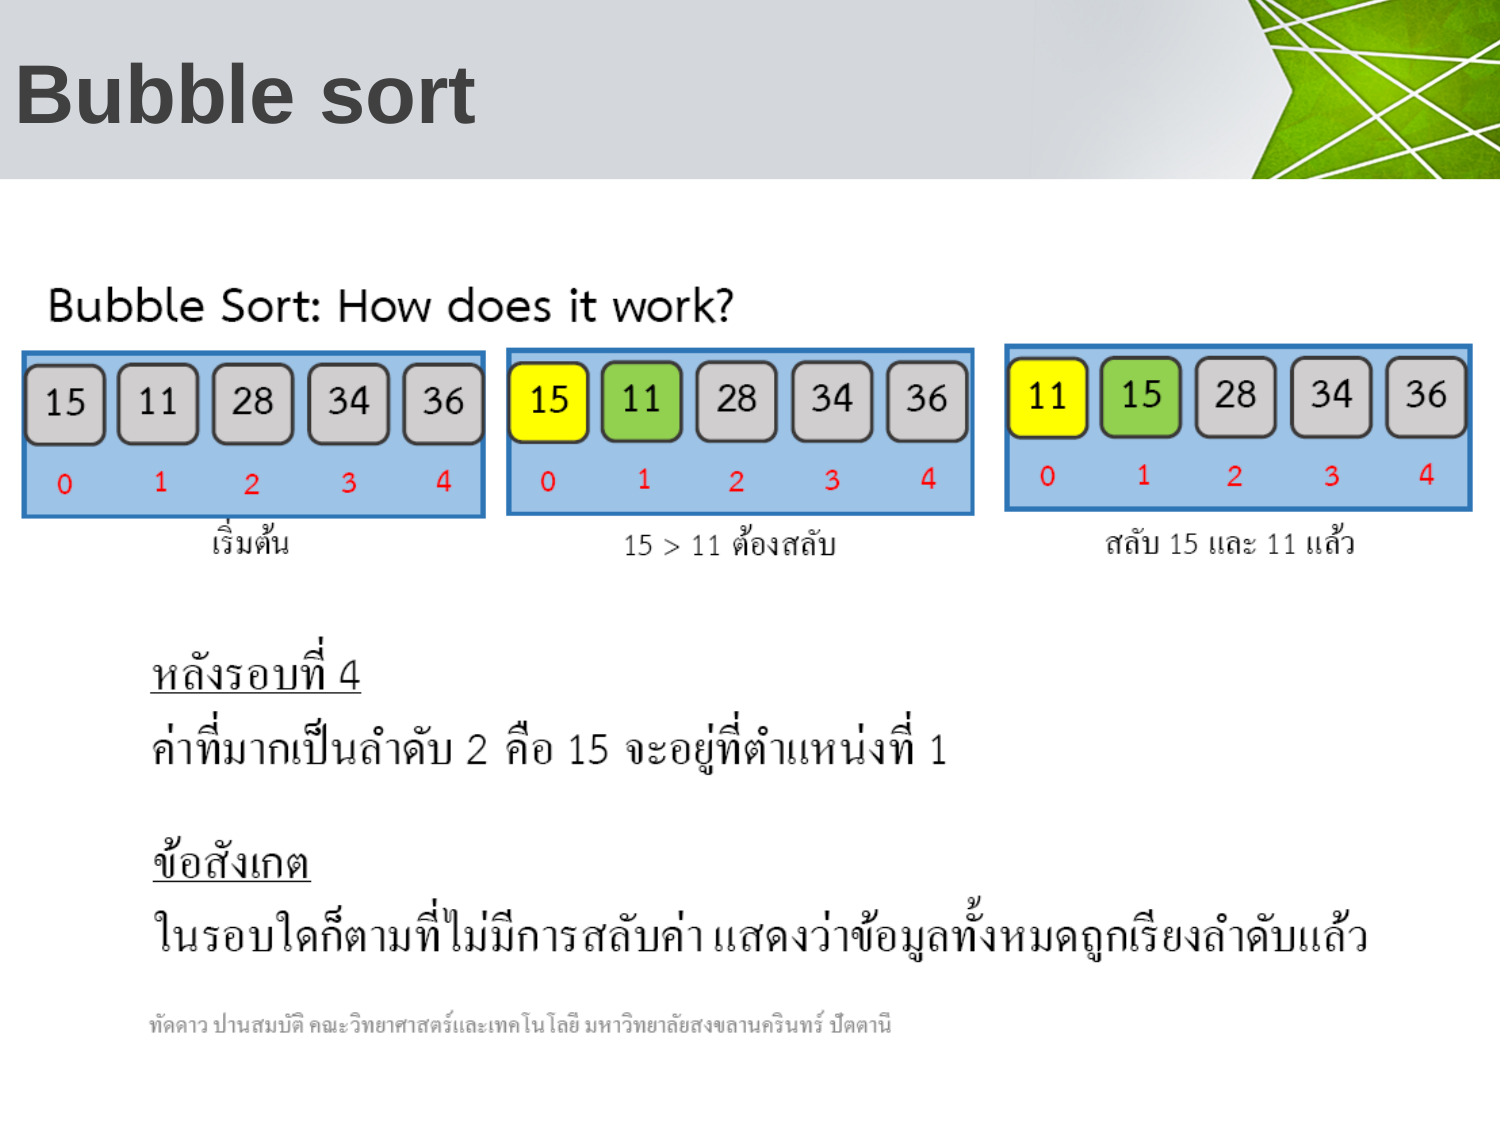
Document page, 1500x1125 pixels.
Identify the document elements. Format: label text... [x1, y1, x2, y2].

title Bubble sort [0, 2, 1500, 179]
picture [0, 179, 1500, 1125]
